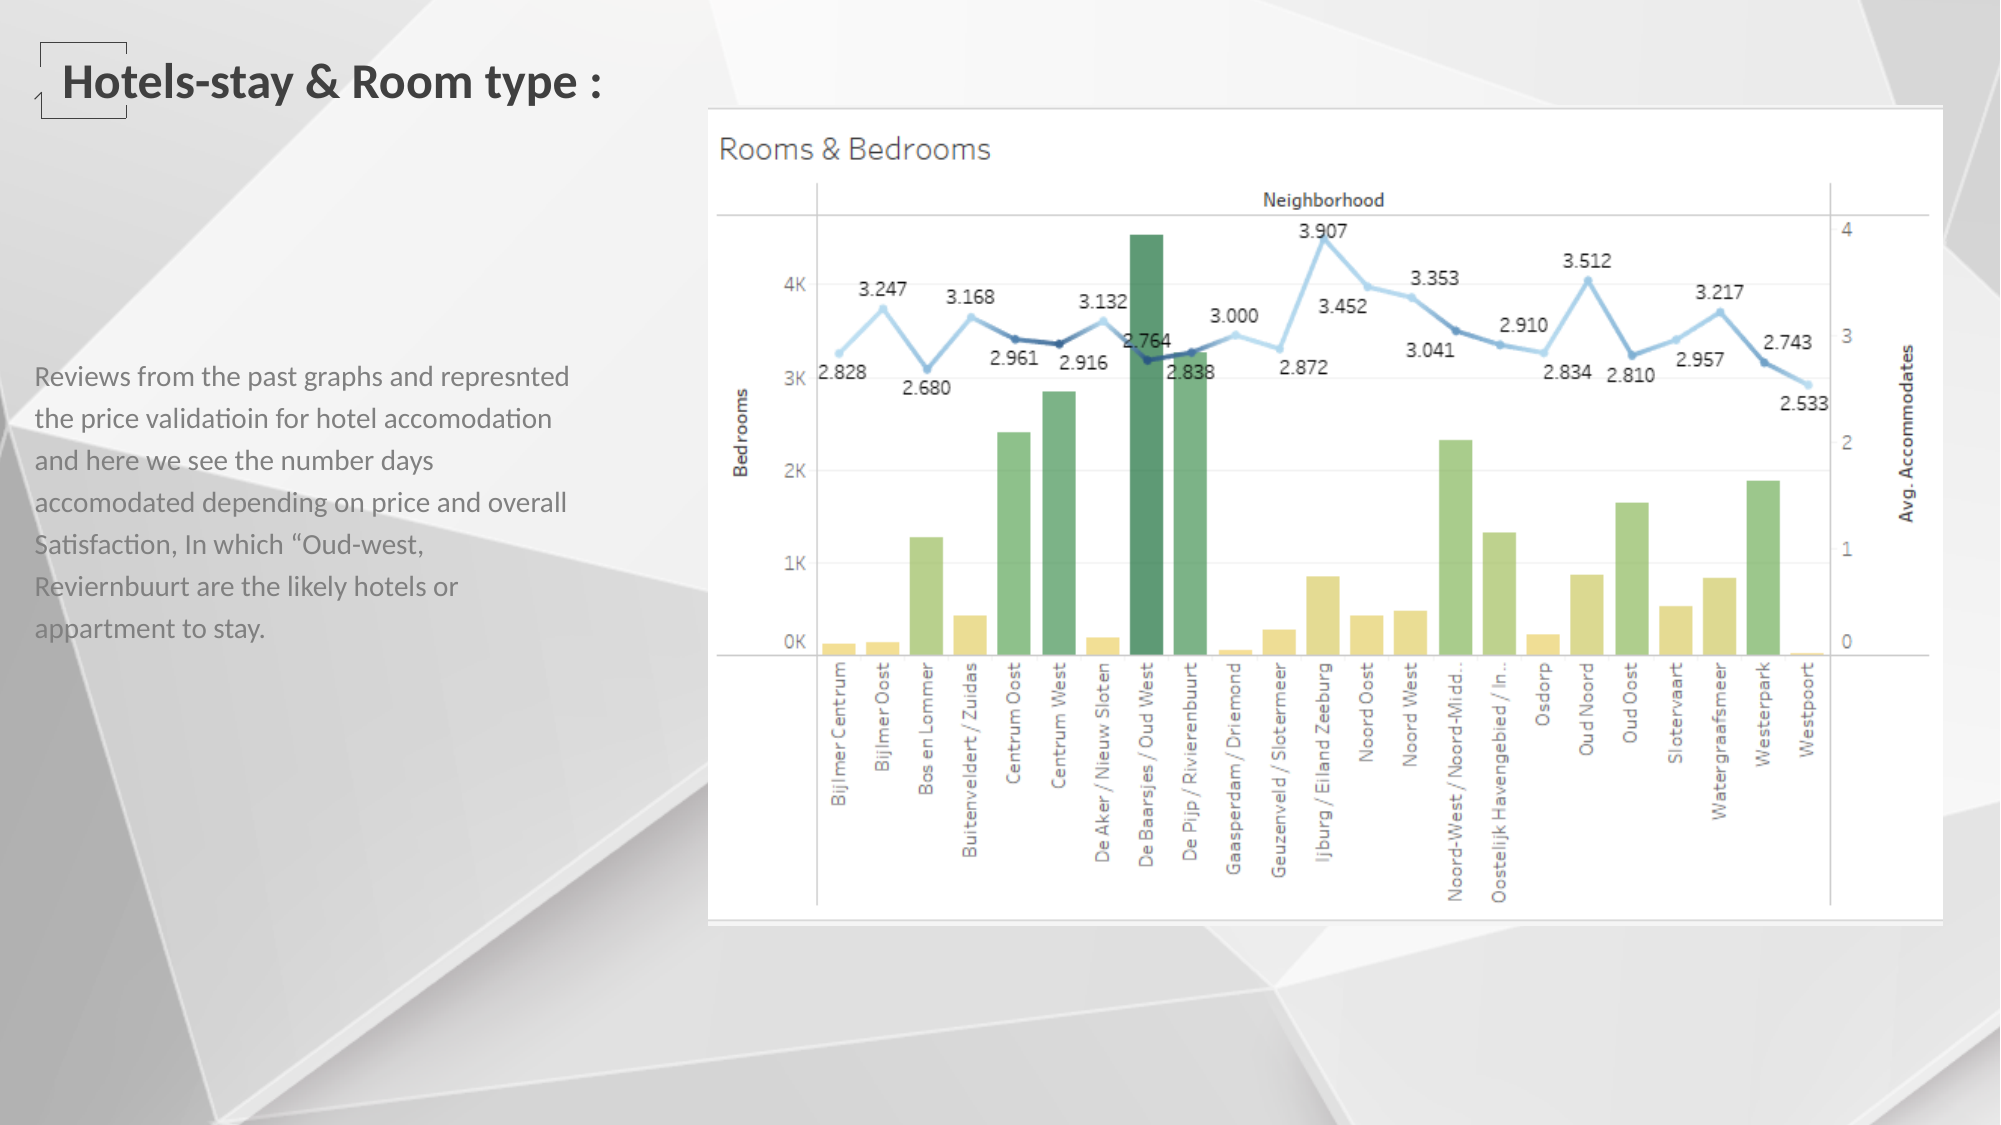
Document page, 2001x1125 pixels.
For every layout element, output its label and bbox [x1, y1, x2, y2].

text_box [34, 42, 127, 119]
picture [0, 0, 2000, 1125]
